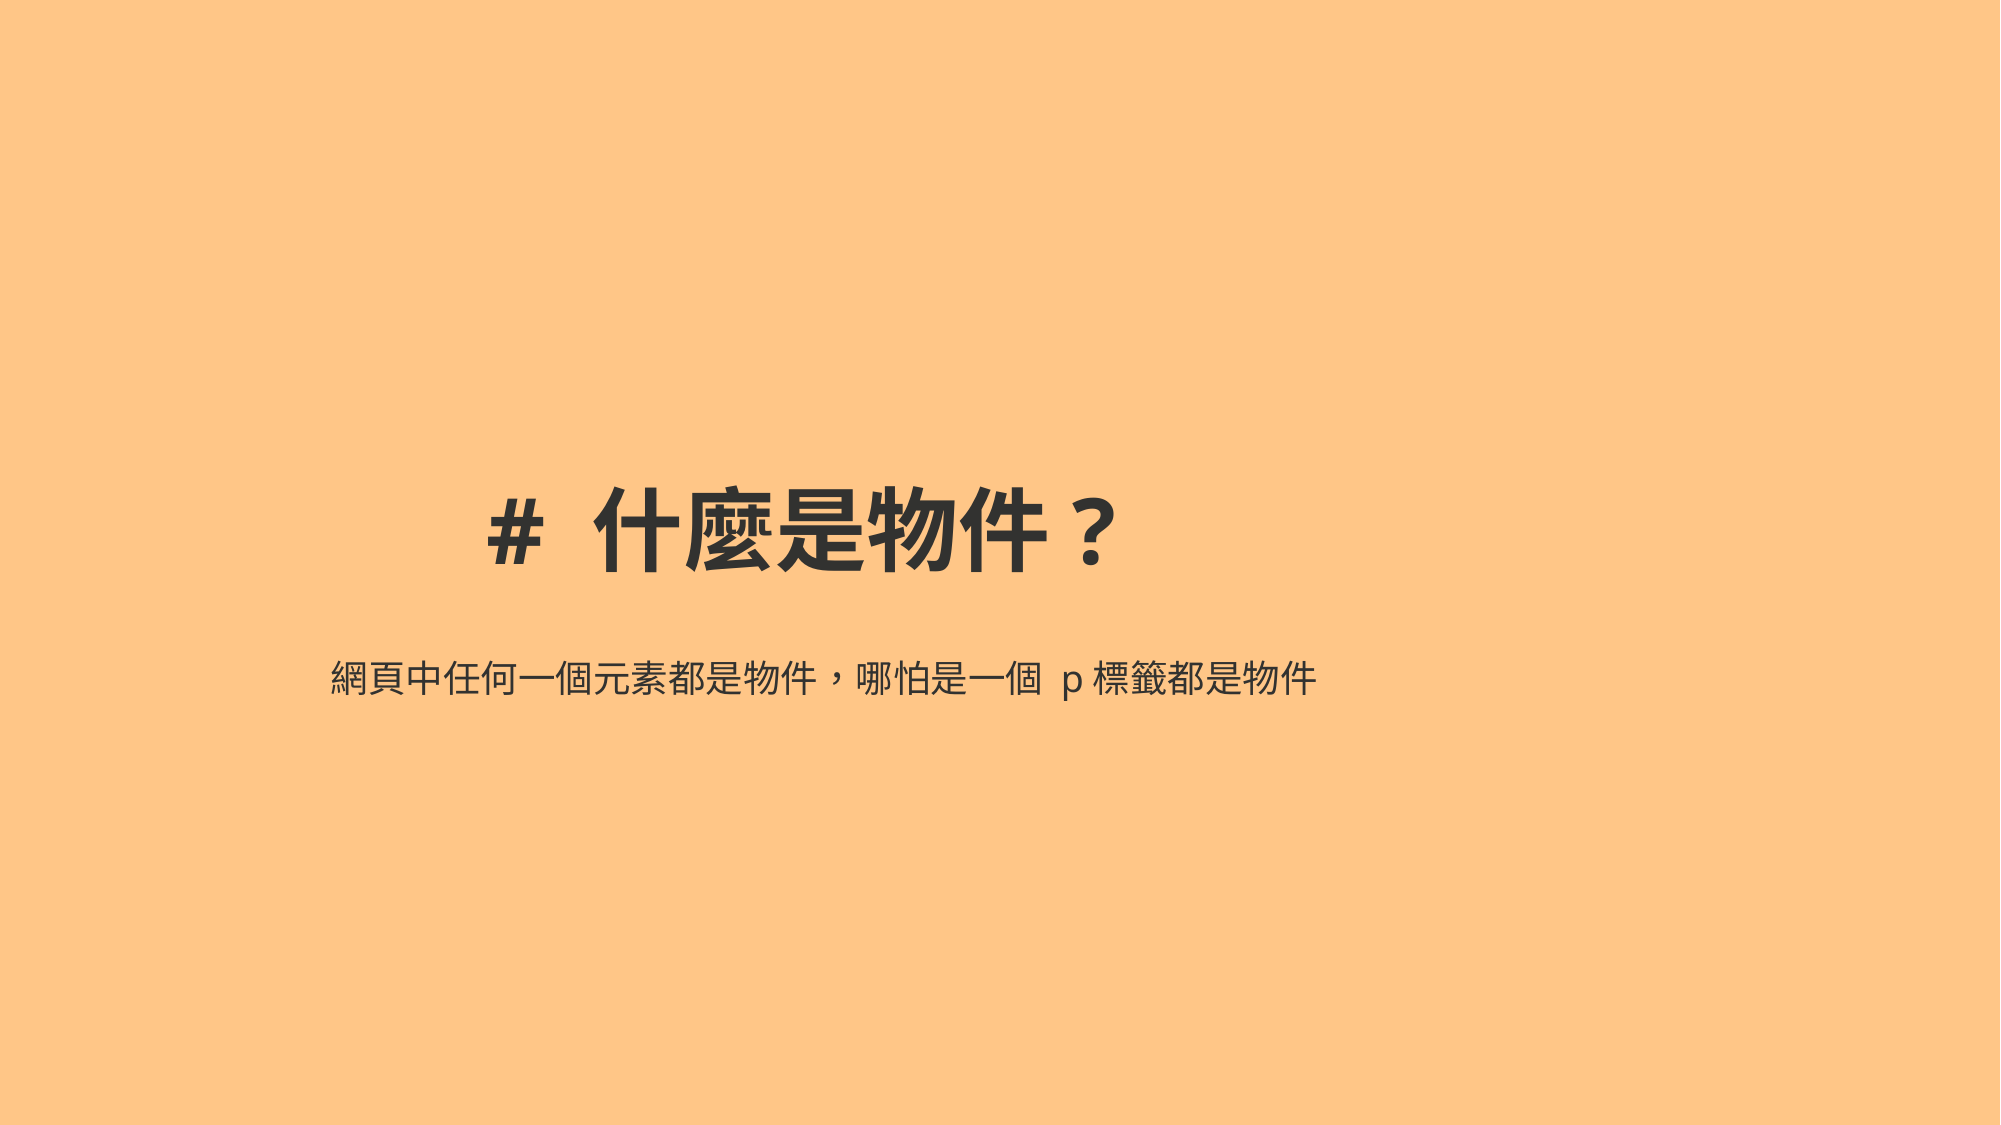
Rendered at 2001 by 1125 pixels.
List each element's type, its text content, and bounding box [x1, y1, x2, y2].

text_box 網頁中任何一個元素都是物件，哪怕是一個 p標籤都是物件 [150, 618, 1499, 742]
text_box # 什麼是物件? [127, 451, 1476, 619]
